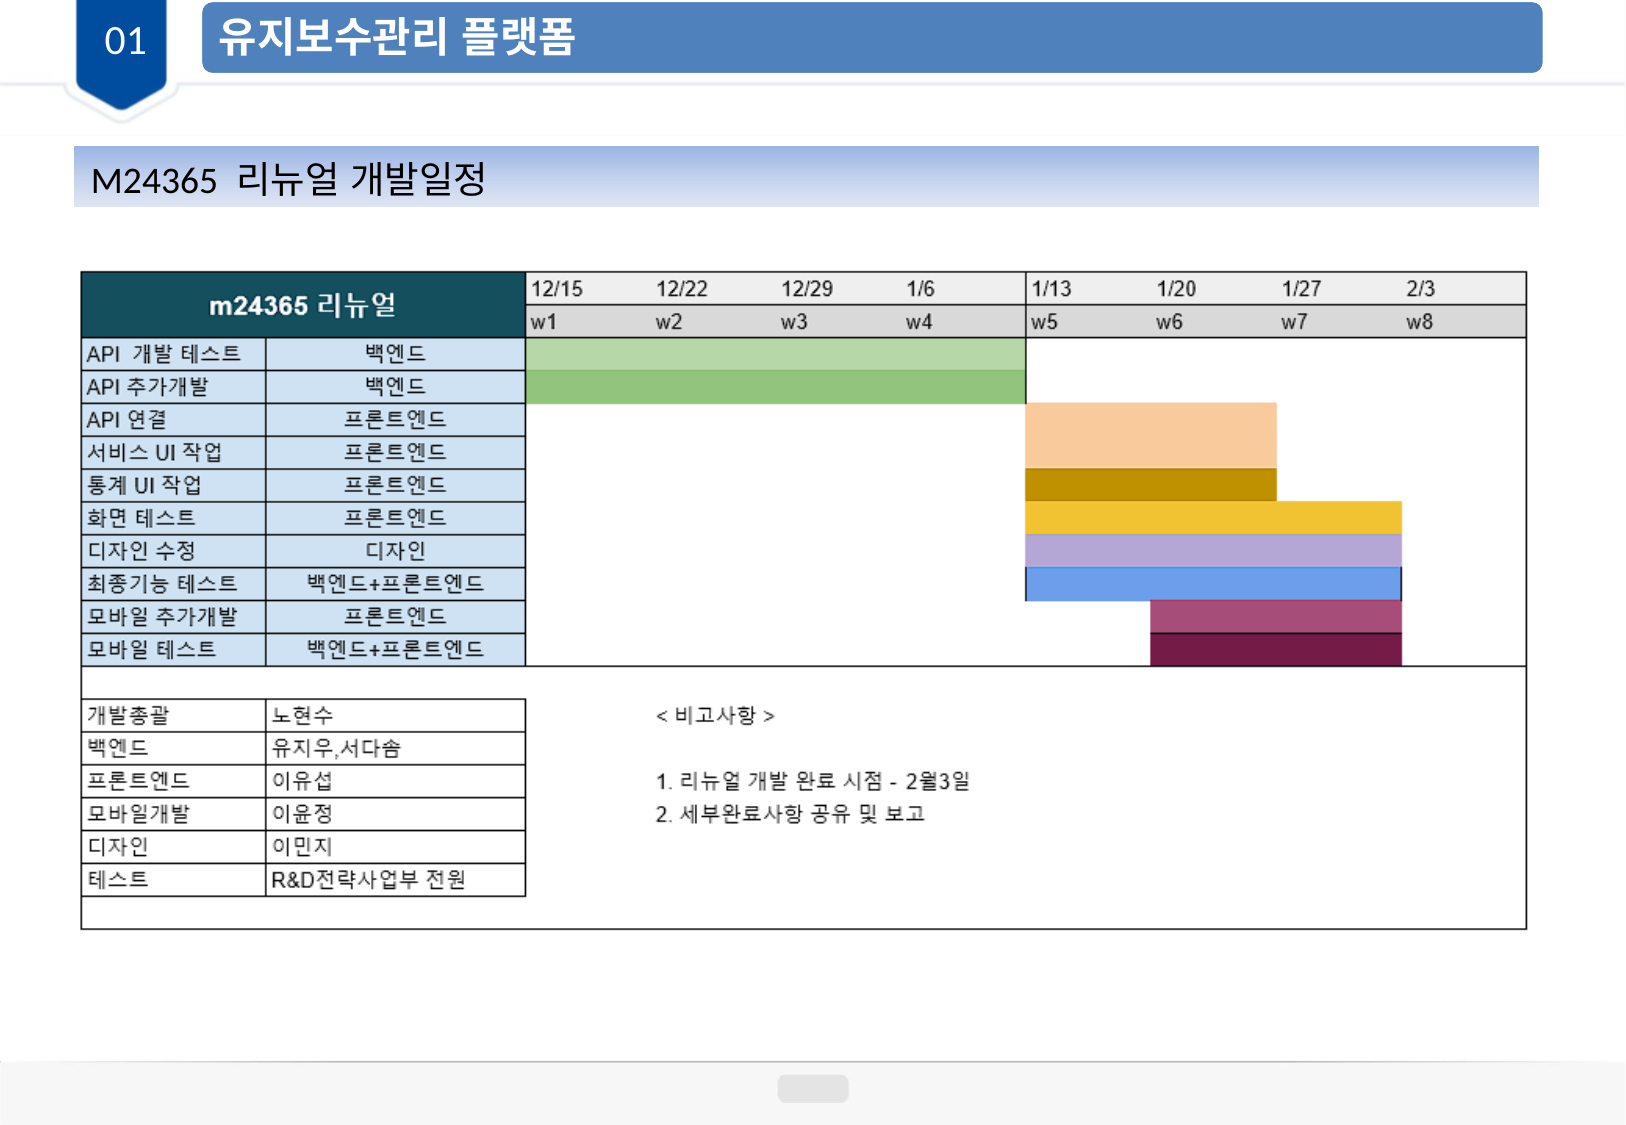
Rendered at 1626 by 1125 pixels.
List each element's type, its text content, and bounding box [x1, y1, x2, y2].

picture [74, 146, 1539, 208]
picture [690, 0, 1625, 136]
picture [62, 262, 1529, 938]
picture [0, 0, 216, 136]
title 유지보수관리 플랫폼 [216, 8, 690, 144]
picture [0, 1056, 1625, 1125]
text_box 01 [102, 11, 150, 64]
